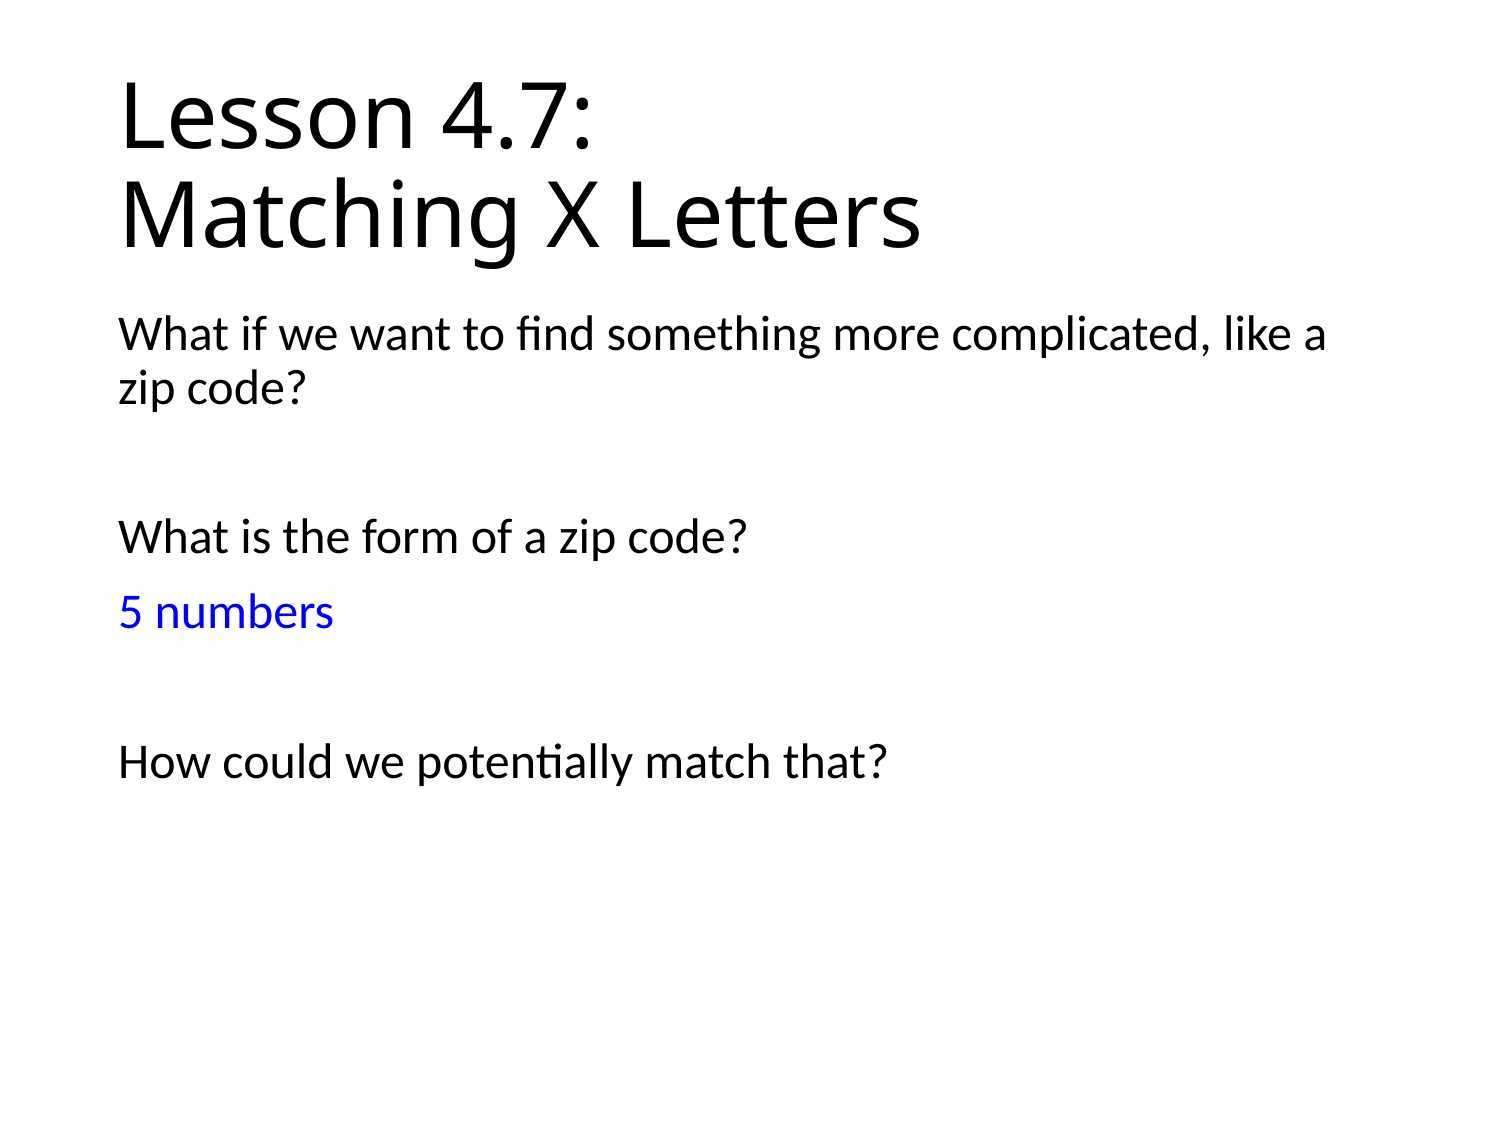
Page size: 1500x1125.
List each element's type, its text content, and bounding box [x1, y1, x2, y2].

list What if we want to find something more complicated, like a zip code? What is the form of a zip code? 5 numbers How could we potentially match that? [103, 299, 1397, 1014]
title Lesson 4.7: Matching X Letters [103, 59, 1397, 278]
